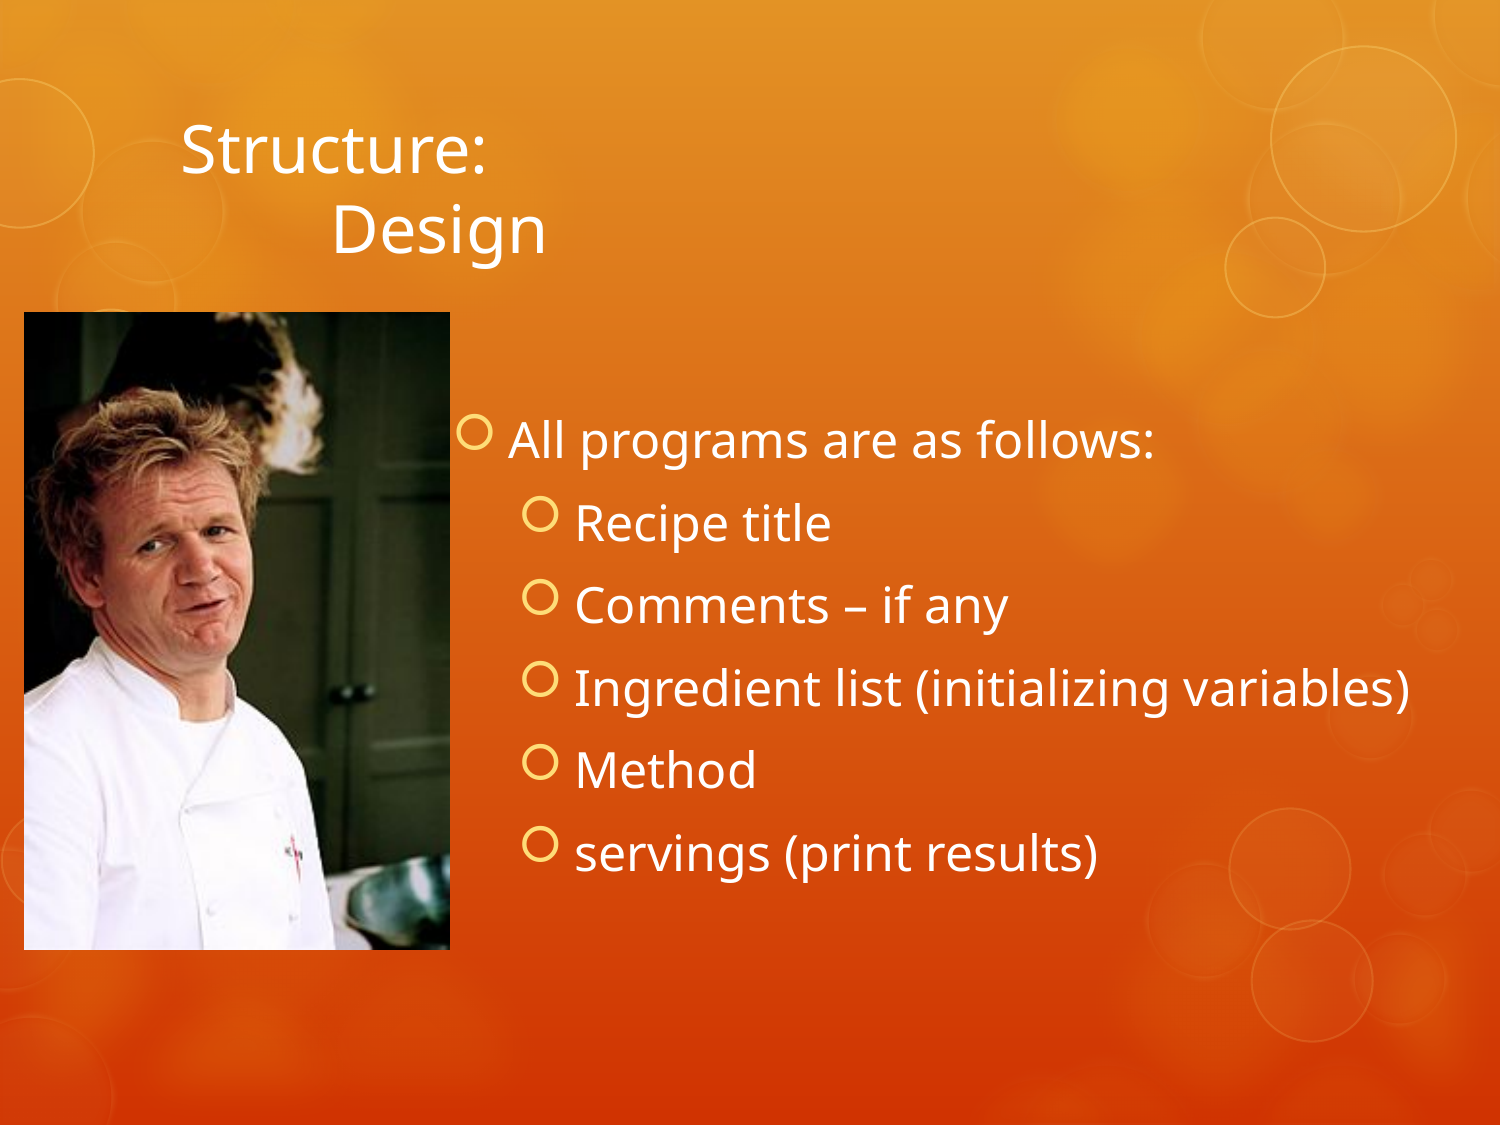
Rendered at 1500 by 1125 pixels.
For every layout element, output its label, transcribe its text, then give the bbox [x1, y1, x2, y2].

title Structure: Design [165, 110, 1335, 263]
list All programs are as follows: Recipe title Comments – if any Ingredient list (initializing variables) Method servings (print results) [437, 312, 1500, 978]
picture [24, 311, 451, 951]
